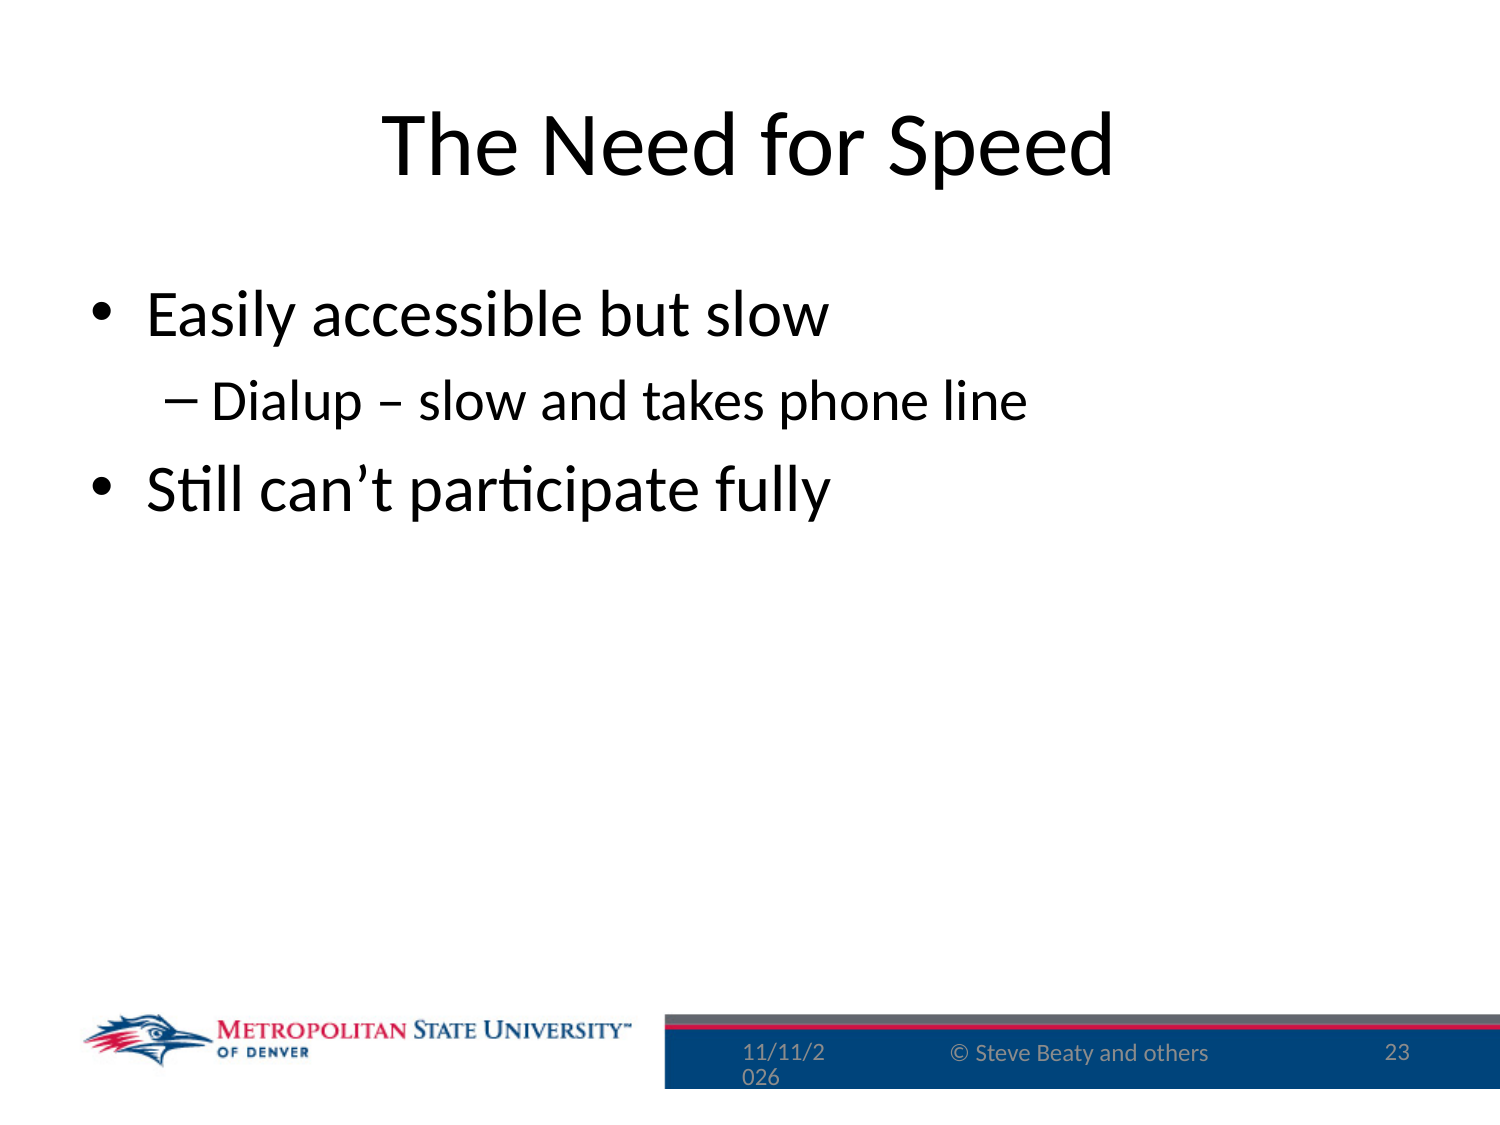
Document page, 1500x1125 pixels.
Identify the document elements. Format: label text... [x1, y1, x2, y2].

list Easily accessible but slow Dialup – slow and takes phone line Still can’t participate fully [75, 262, 1425, 1005]
picture [44, 1012, 1500, 1089]
title The Need for Speed [75, 45, 1425, 233]
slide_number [727, 1020, 842, 1081]
footer © Steve Beaty and others [841, 1021, 1317, 1082]
slide_number 23 [1316, 1020, 1425, 1081]
